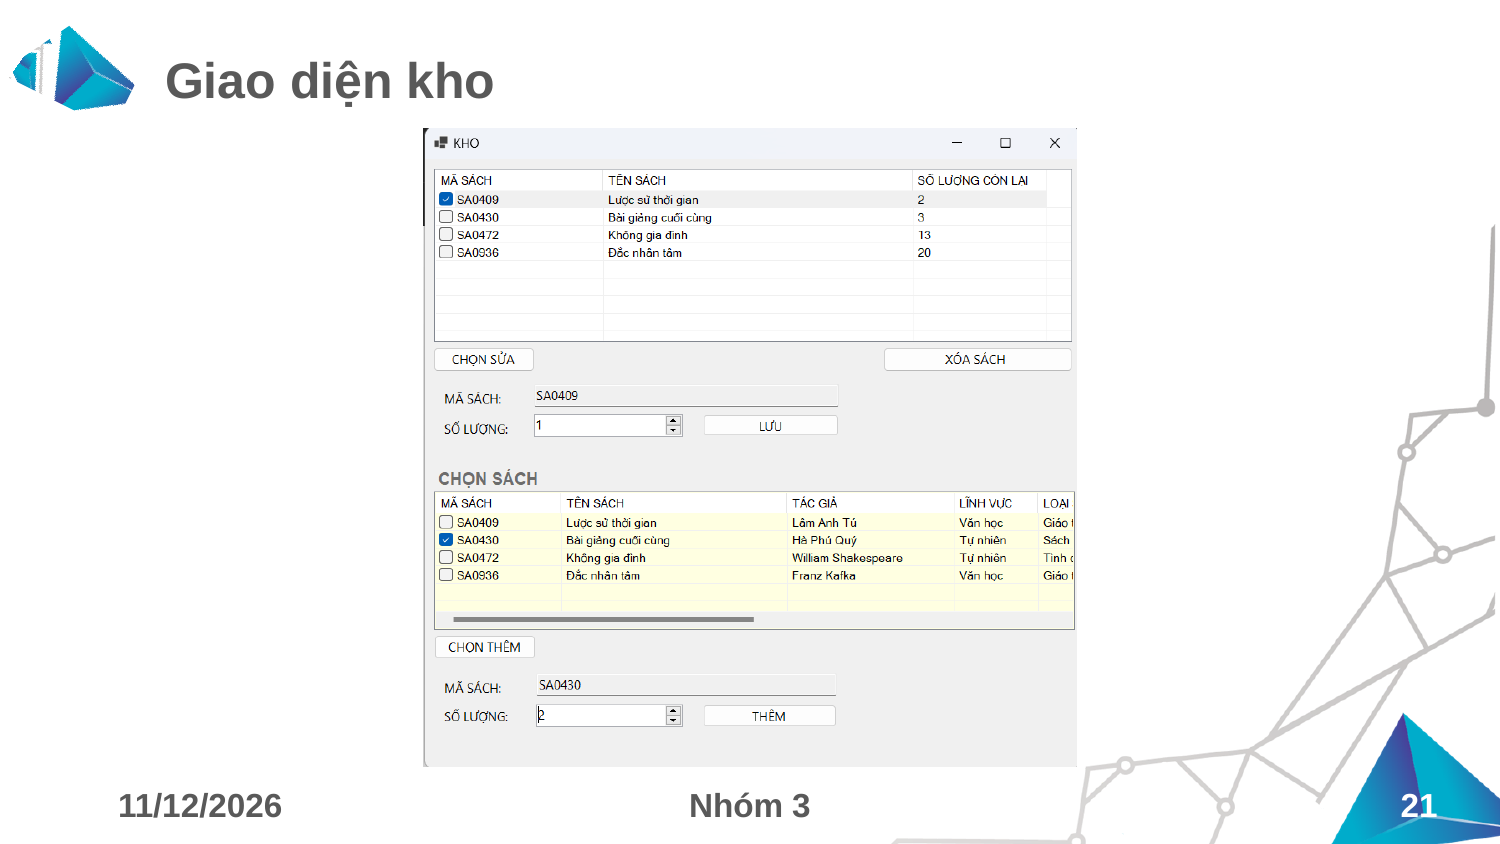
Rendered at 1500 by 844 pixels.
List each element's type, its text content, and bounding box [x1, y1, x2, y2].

footer Nhóm 3 [496, 782, 1004, 827]
picture [9, 74, 20, 84]
title Giao diện kho [149, 50, 1149, 113]
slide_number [103, 782, 441, 827]
slide_number 21 [1115, 782, 1453, 827]
picture [423, 128, 1500, 844]
picture [15, 15, 148, 130]
